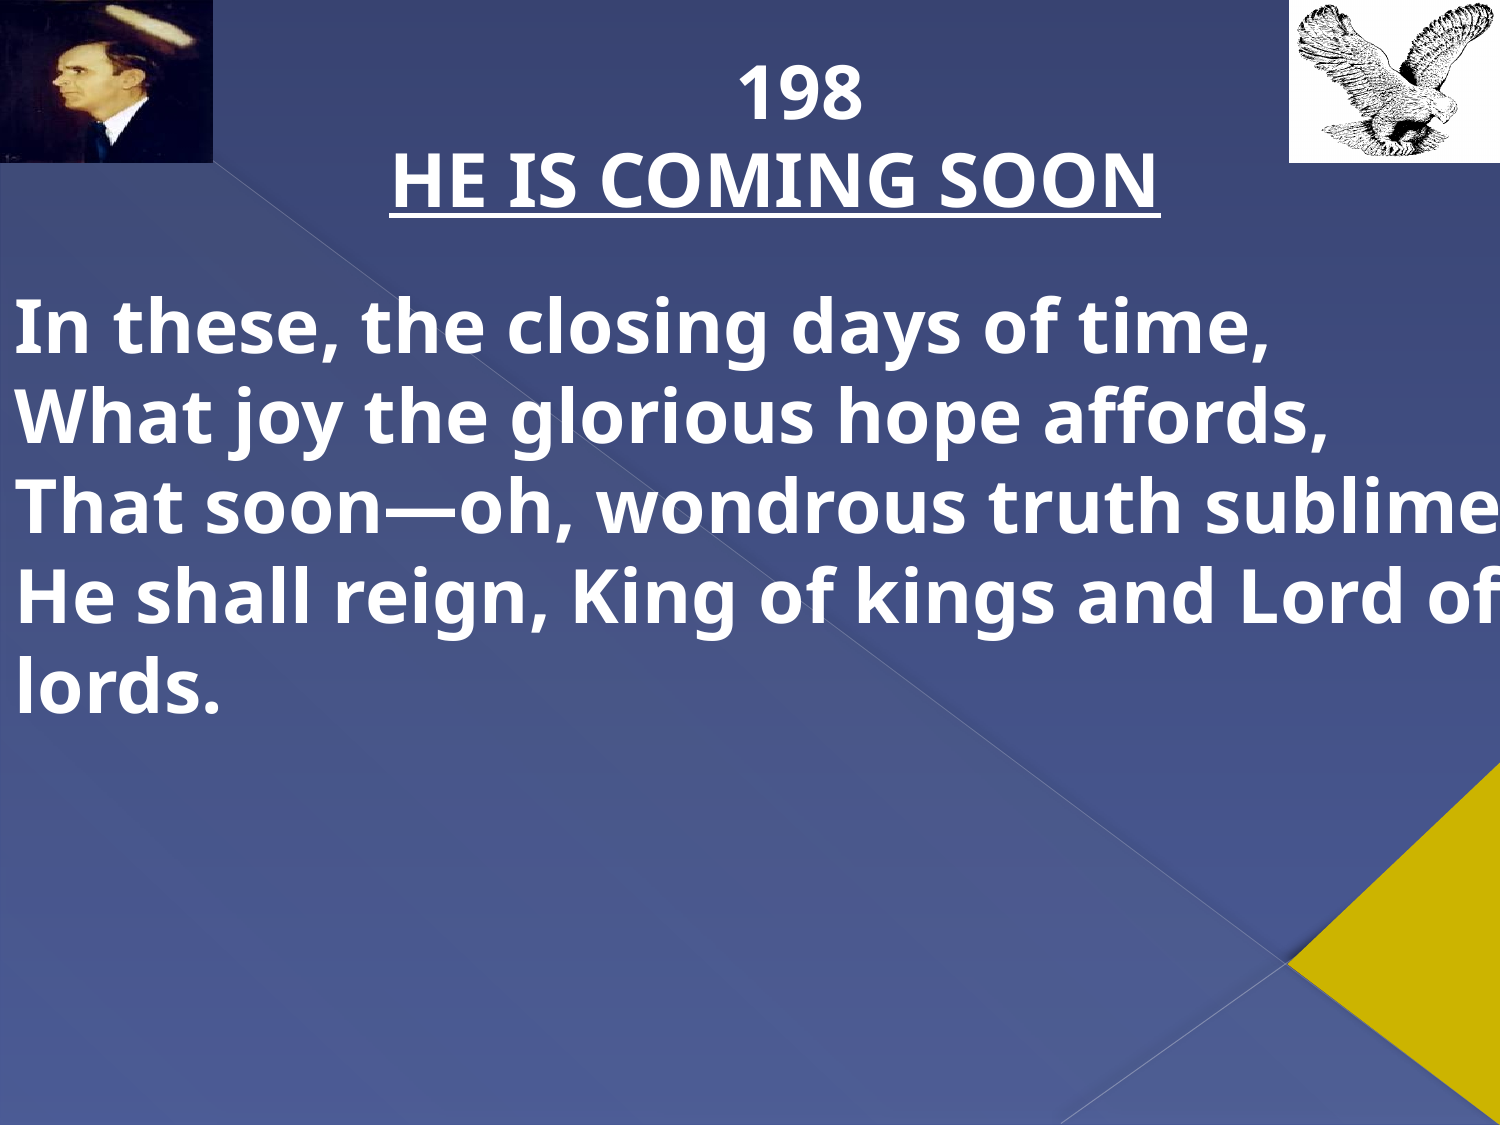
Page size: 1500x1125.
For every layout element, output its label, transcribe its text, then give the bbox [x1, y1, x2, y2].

text_box HE IS COMING SOON [0, 124, 1500, 230]
text_box In these, the closing days of time, What joy the glorious hope affords, That soon—oh, wondrous truth sublime! He shall reign, King of kings and Lord of lords. [0, 271, 1500, 737]
text_box [1285, 760, 1500, 1125]
picture [0, 0, 213, 163]
text_box 198 [216, 37, 1279, 124]
picture [1288, 0, 1500, 163]
